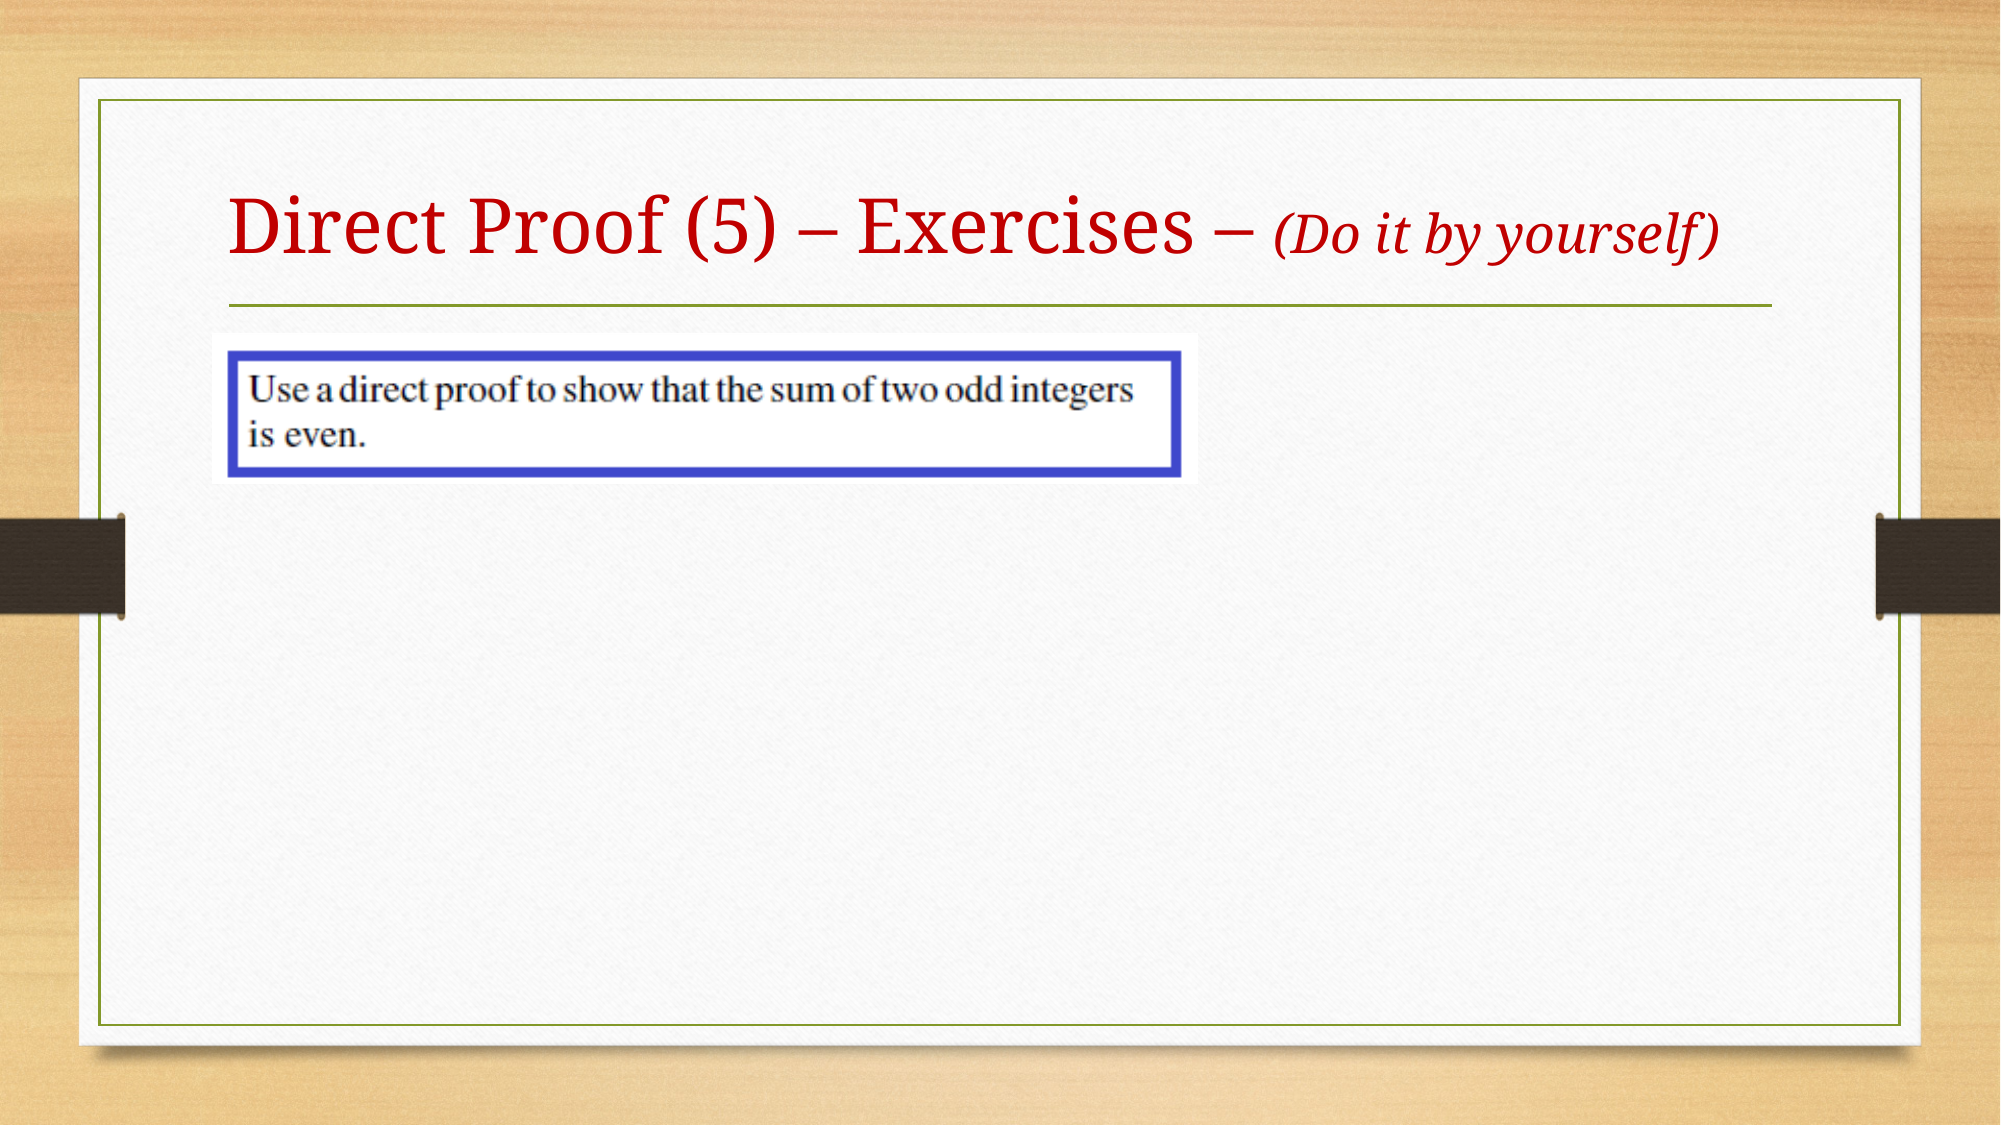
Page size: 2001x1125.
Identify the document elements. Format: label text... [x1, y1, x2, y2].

title Direct Proof (5) – Exercises – (Do it by yourself) [212, 161, 1788, 286]
picture [0, 0, 2001, 1125]
